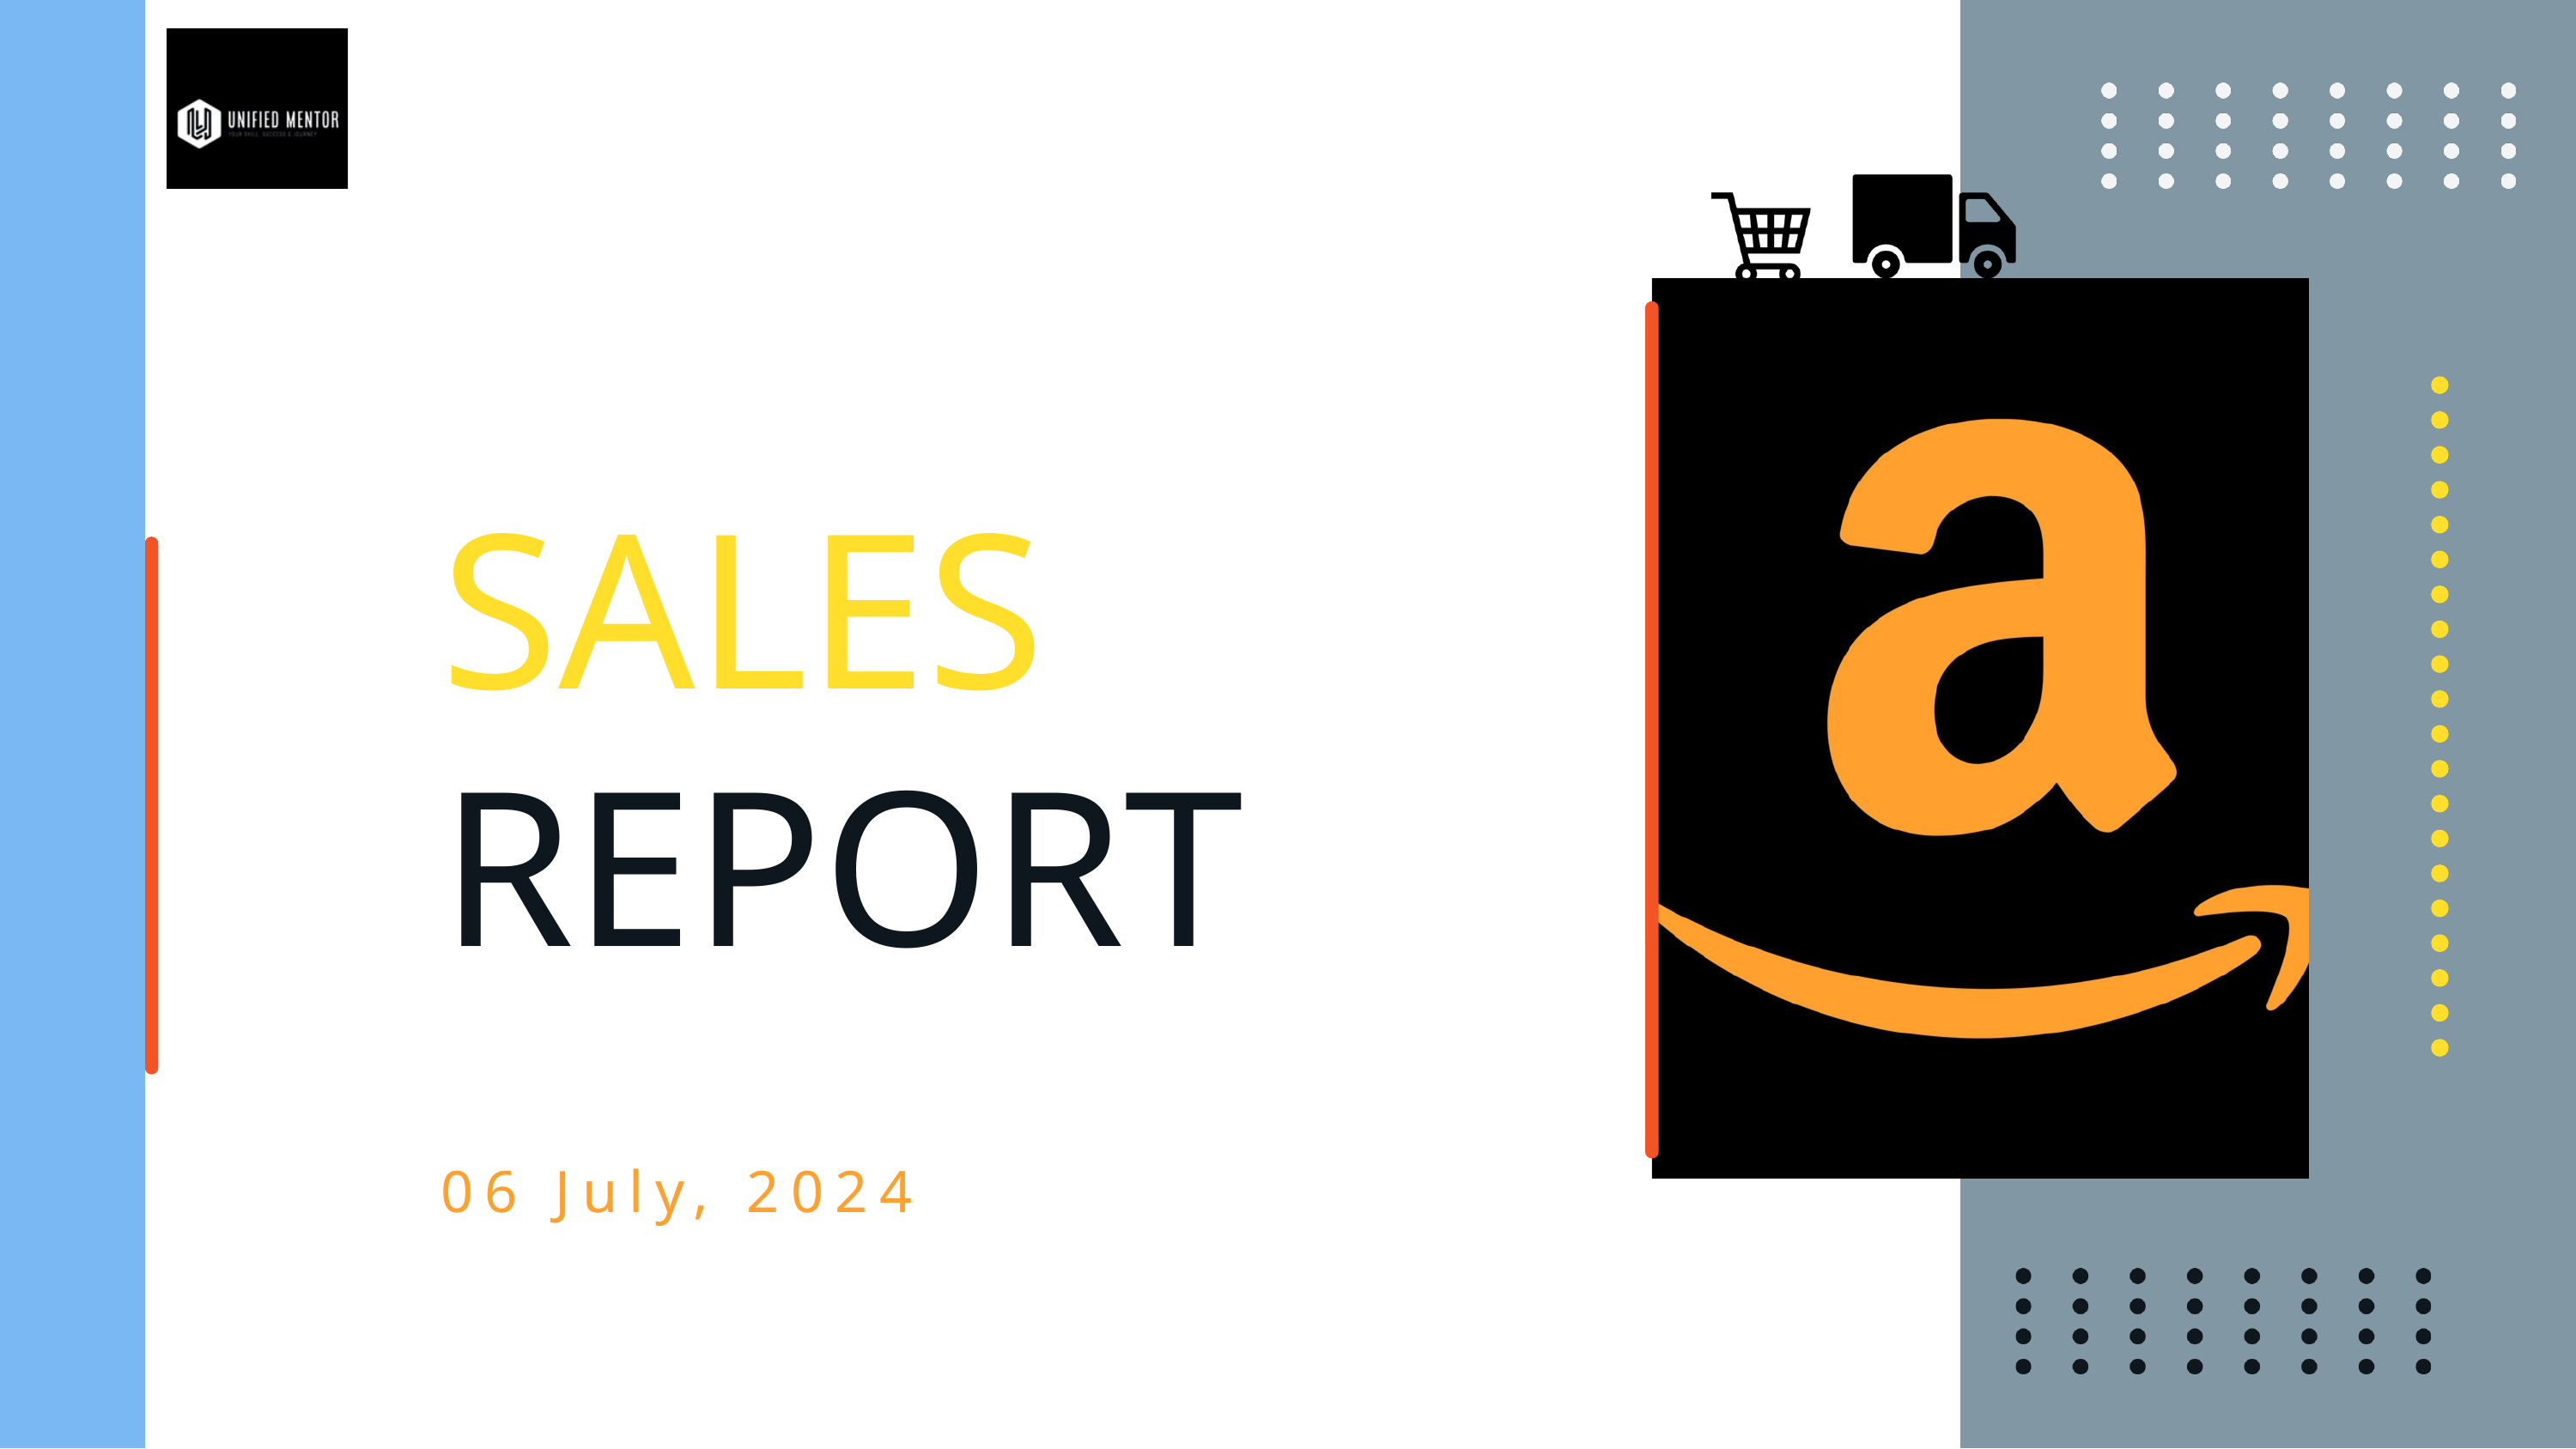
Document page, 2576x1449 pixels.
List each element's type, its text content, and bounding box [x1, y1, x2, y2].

text_box REPORT [440, 774, 1539, 990]
text_box [1710, 188, 1811, 276]
text_box [167, 28, 349, 189]
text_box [1960, 0, 2576, 1449]
text_box 06 July, 2024 [440, 1143, 1318, 1224]
text_box [1852, 144, 1955, 276]
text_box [1651, 277, 2310, 1179]
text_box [0, 0, 145, 1449]
text_box SALES [440, 517, 1539, 732]
